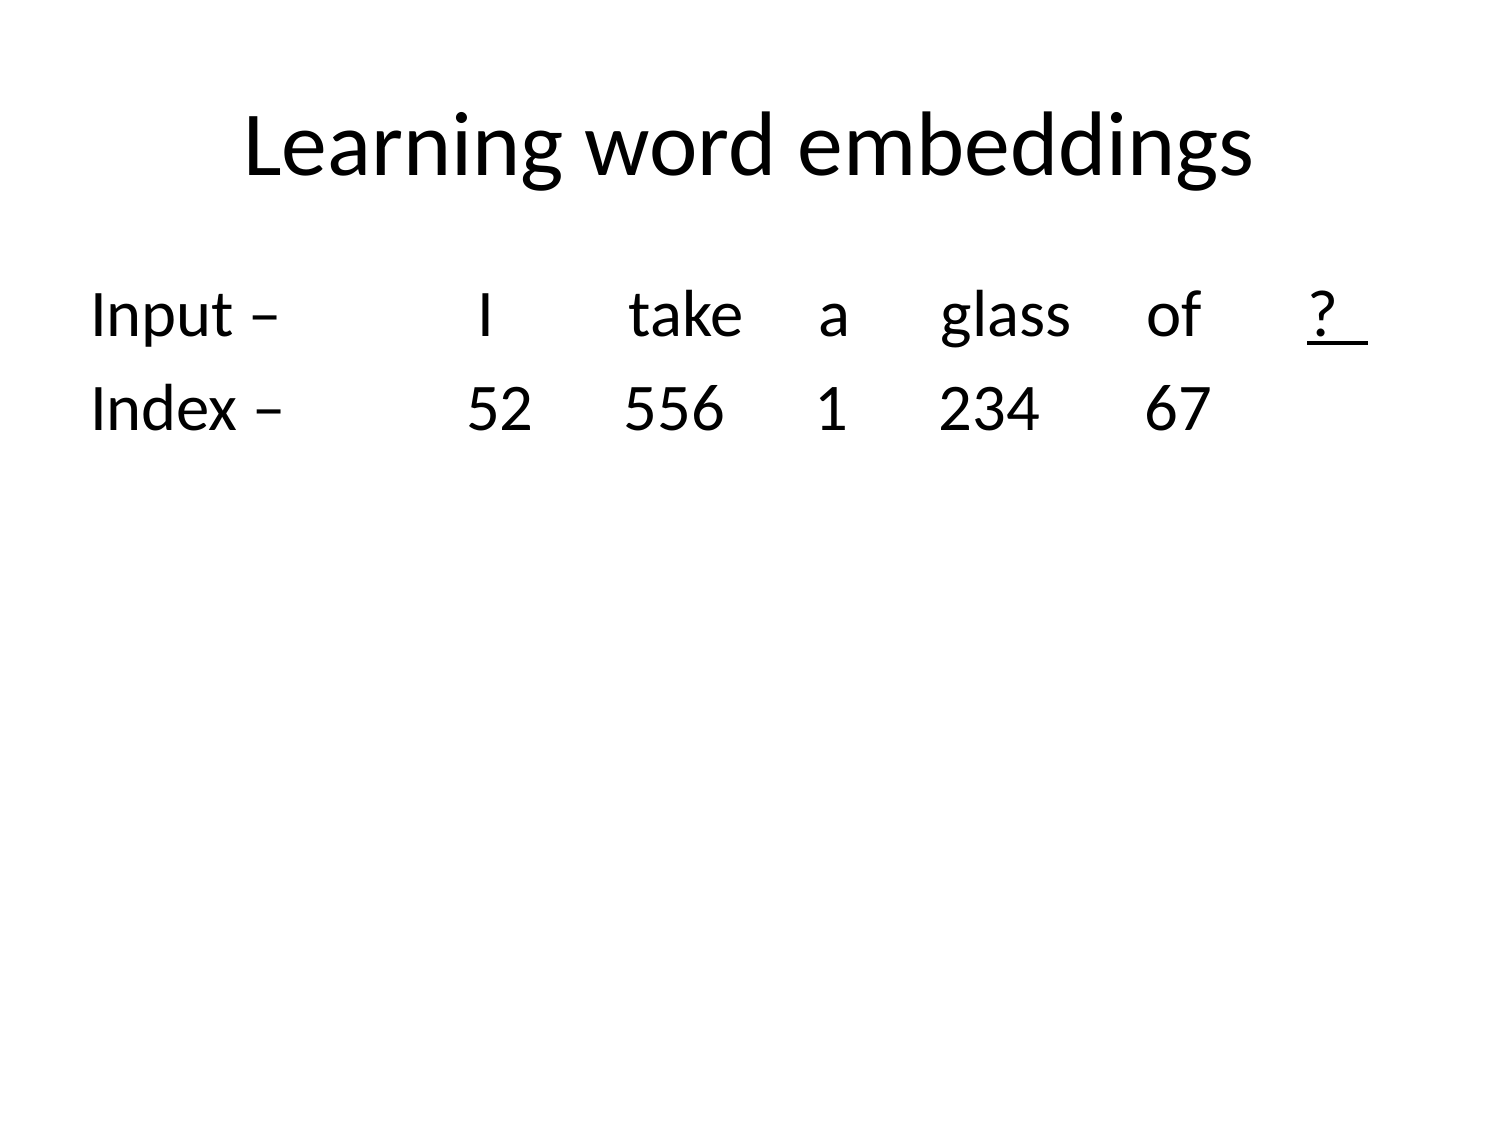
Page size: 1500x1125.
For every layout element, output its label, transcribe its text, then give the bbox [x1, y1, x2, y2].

title Learning word embeddings [75, 45, 1425, 233]
list Input – I take a glass of ? Index – 52 556 1 234 67 [75, 262, 1425, 1005]
